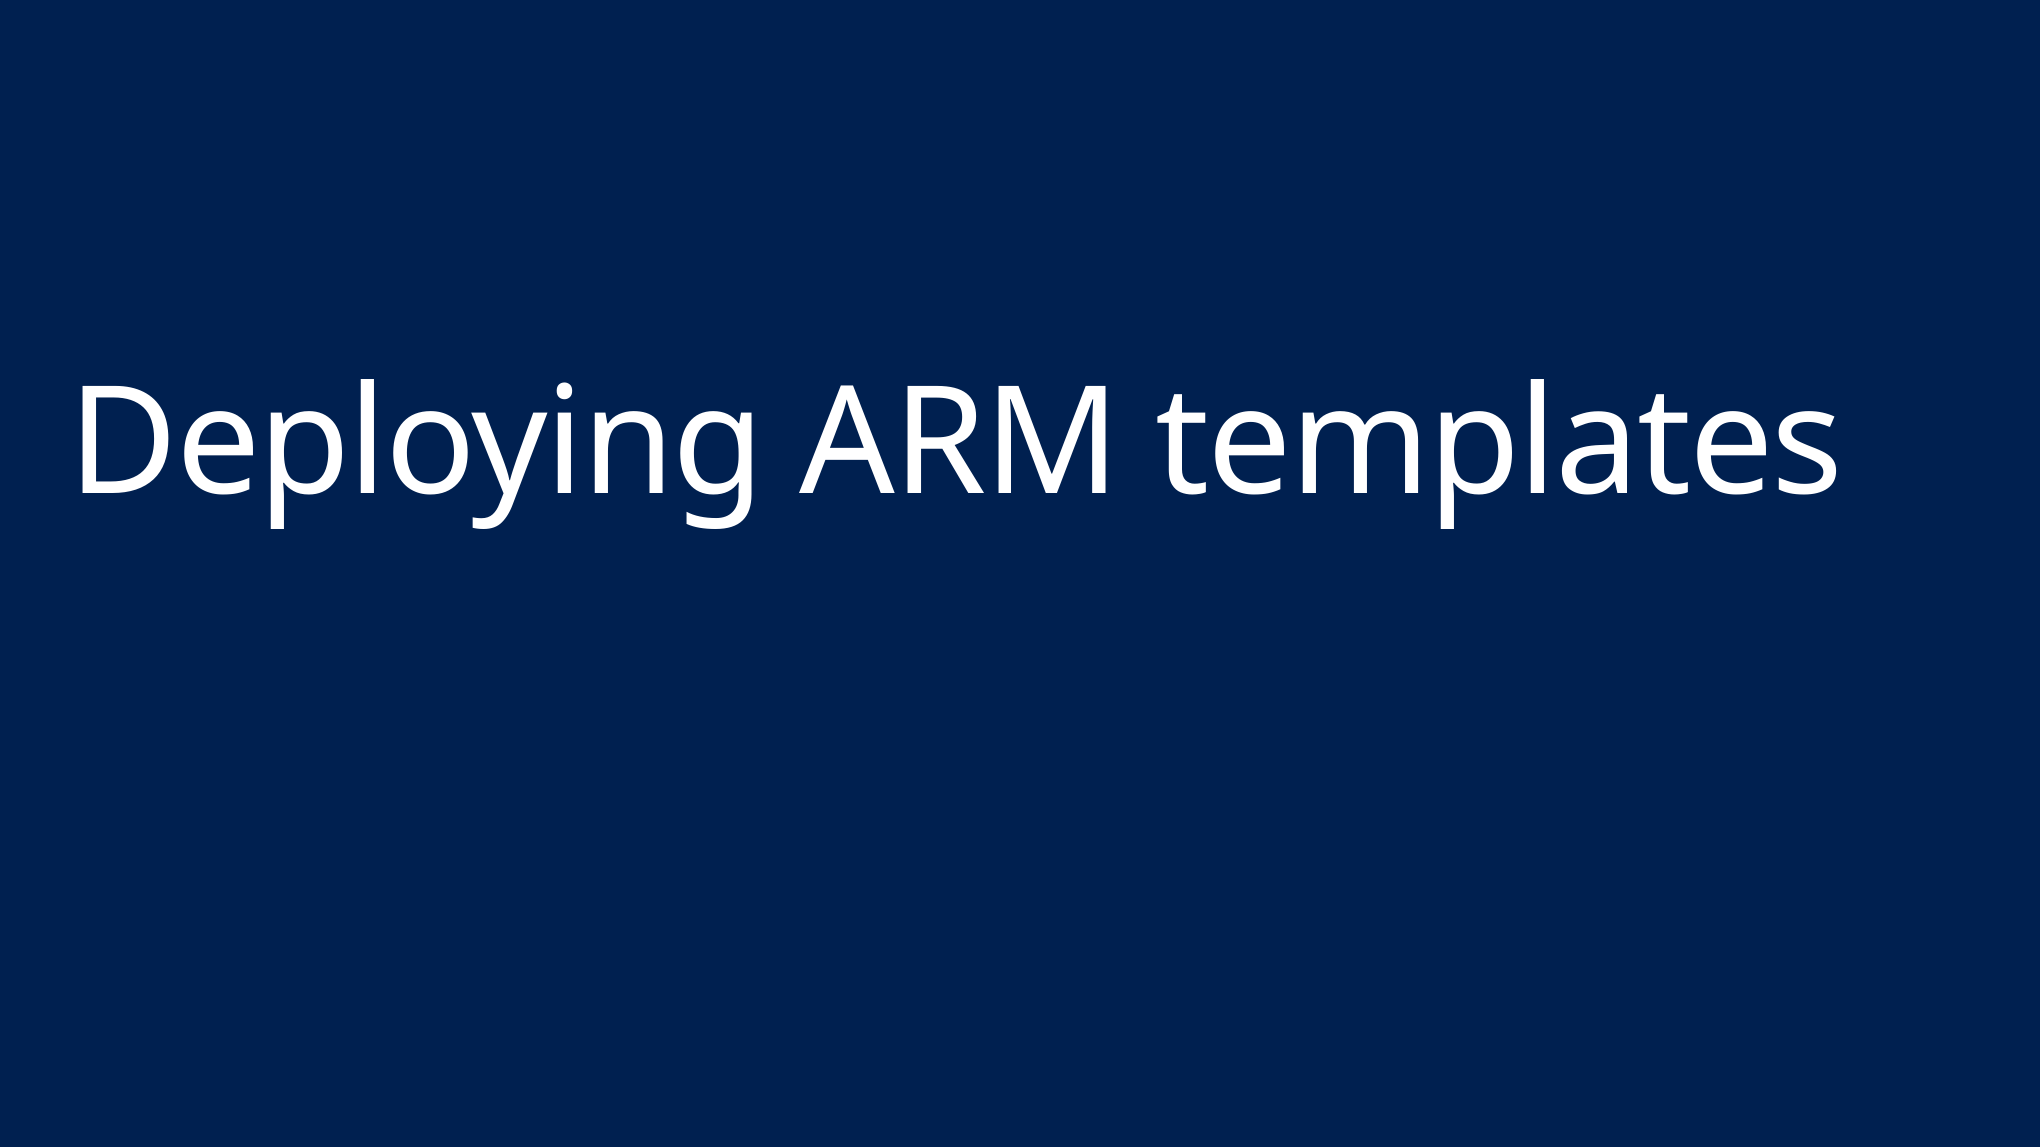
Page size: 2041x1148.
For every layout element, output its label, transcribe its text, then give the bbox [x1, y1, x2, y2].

title Deploying ARM templates [45, 348, 1996, 543]
